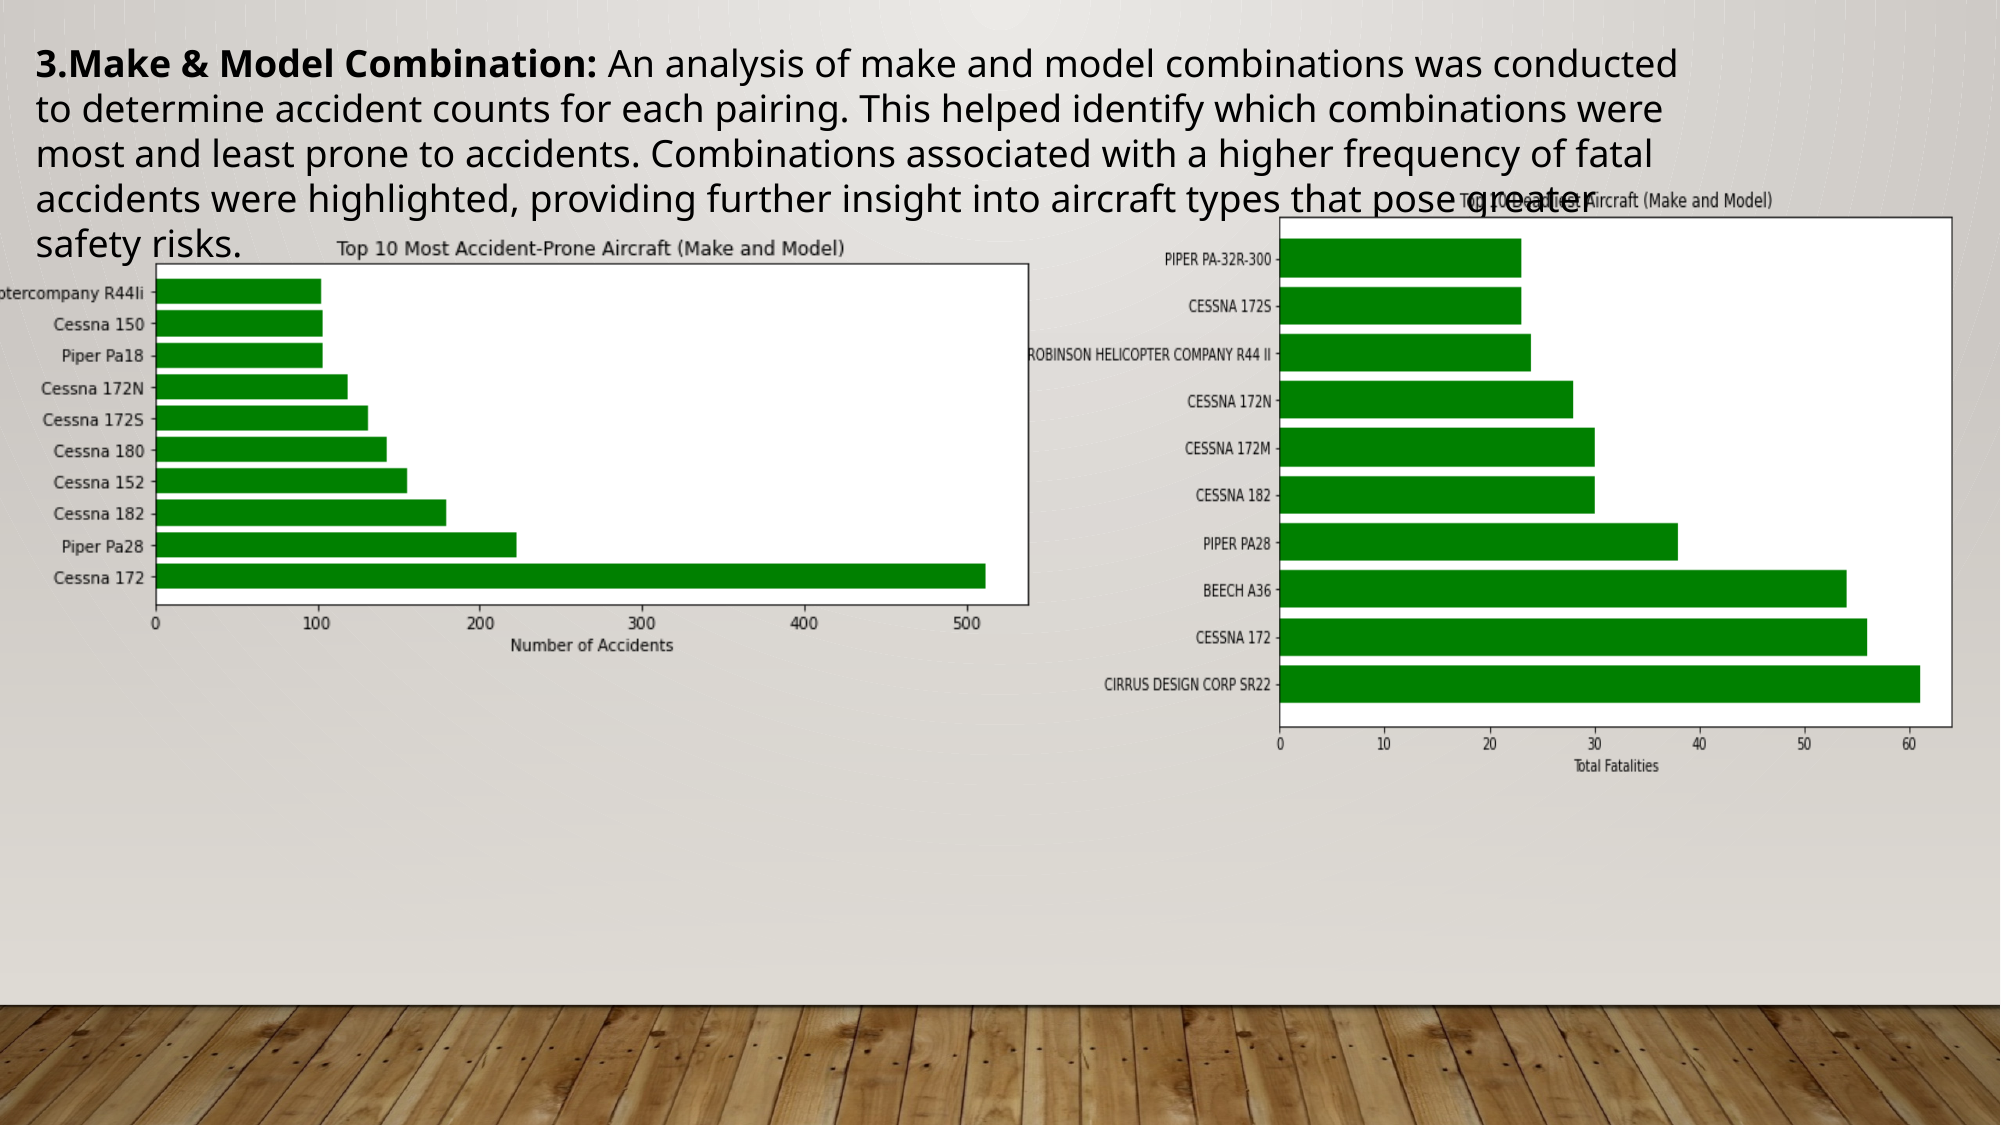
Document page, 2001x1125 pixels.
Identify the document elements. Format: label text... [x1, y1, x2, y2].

picture [0, 1005, 2000, 1125]
text_box 3.Make & Model Combination: An analysis of make and model combinations was conducted to determine accident counts for each pairing. This helped identify which combinations were most and least prone to accidents. Combinations associated with a higher frequency of fatal accidents were highlighted, providing further insight into aircraft types that pose greater safety risks. [20, 32, 1718, 228]
picture [0, 180, 1960, 786]
